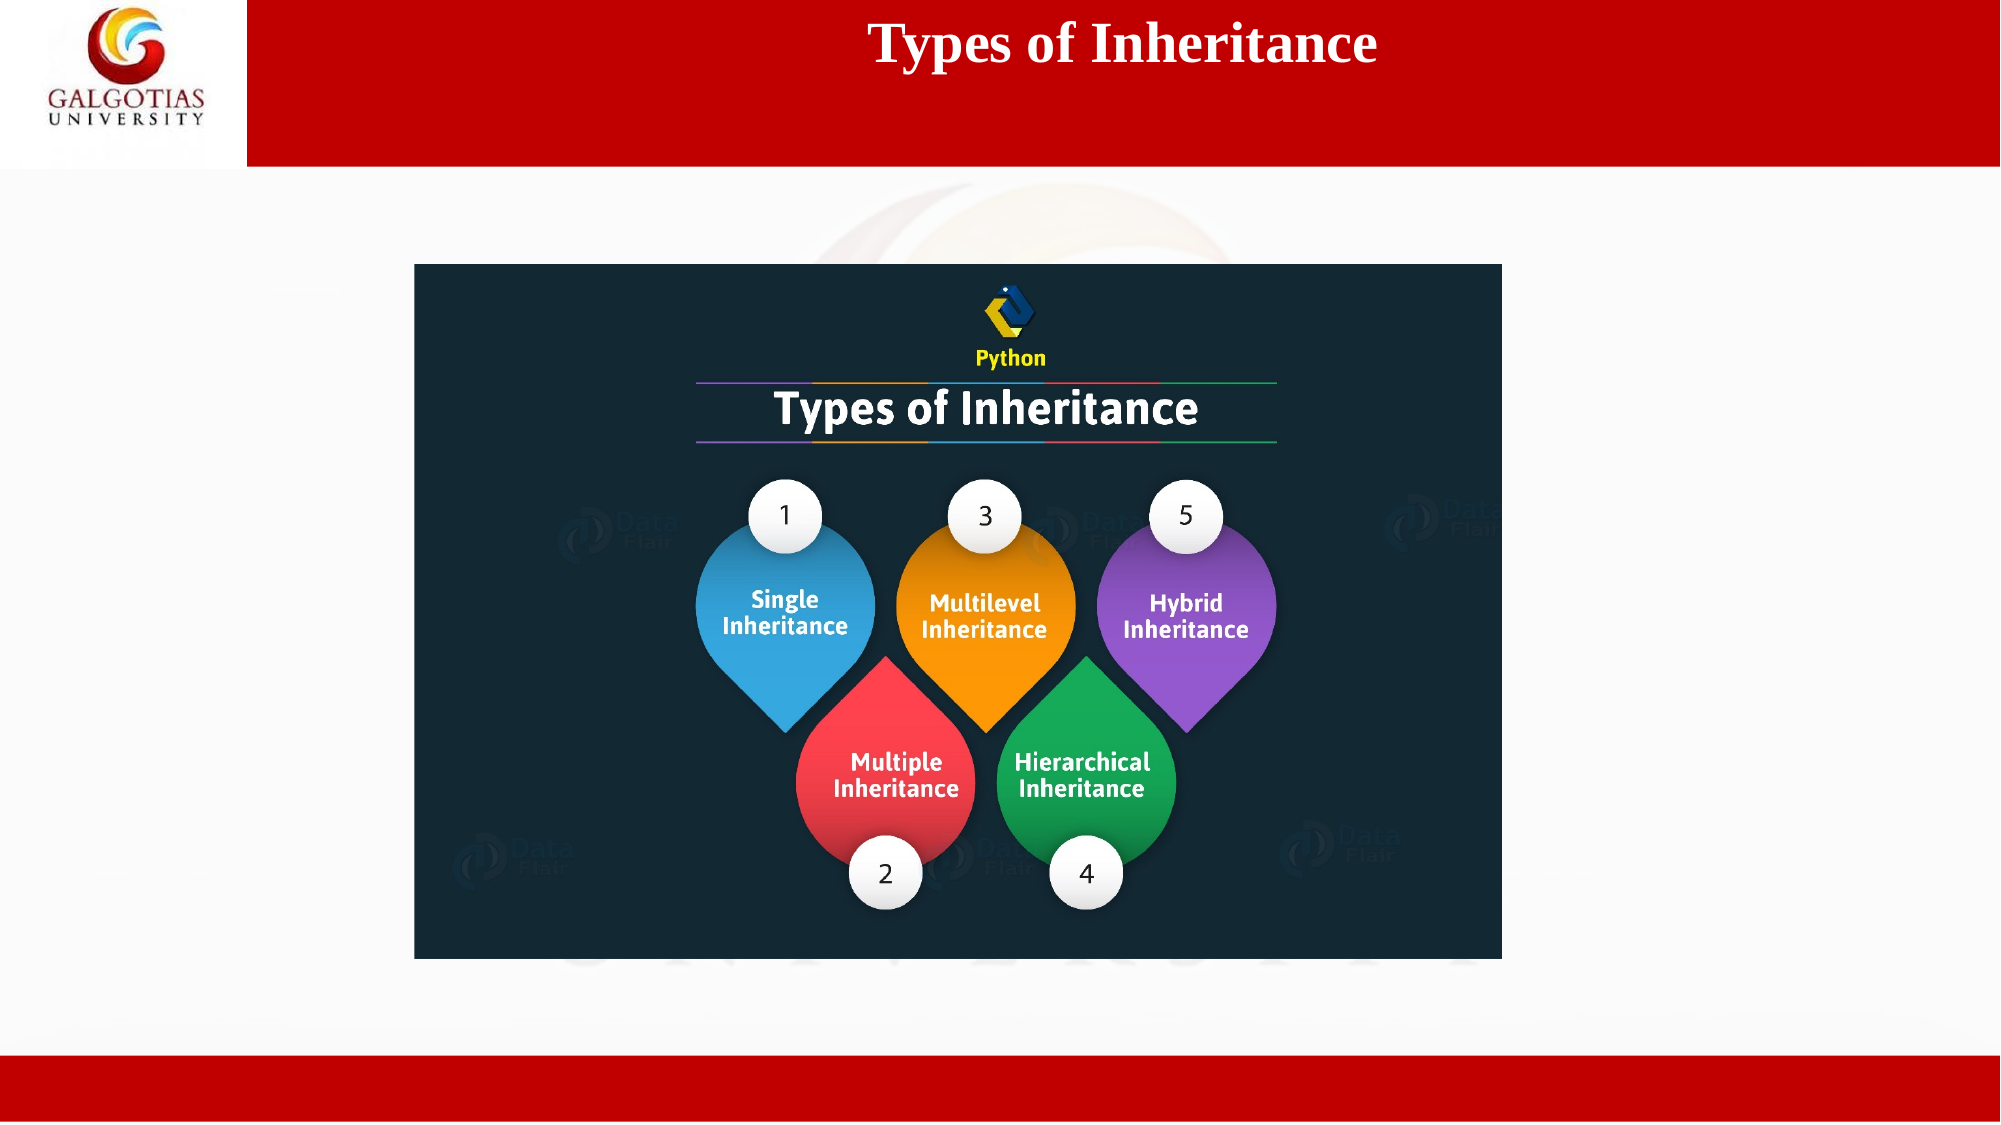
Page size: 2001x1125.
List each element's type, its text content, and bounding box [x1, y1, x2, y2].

text_box Types of Inheritance [247, 0, 2000, 167]
picture [0, 0, 247, 169]
picture [414, 264, 1502, 959]
text_box [0, 1055, 2000, 1122]
